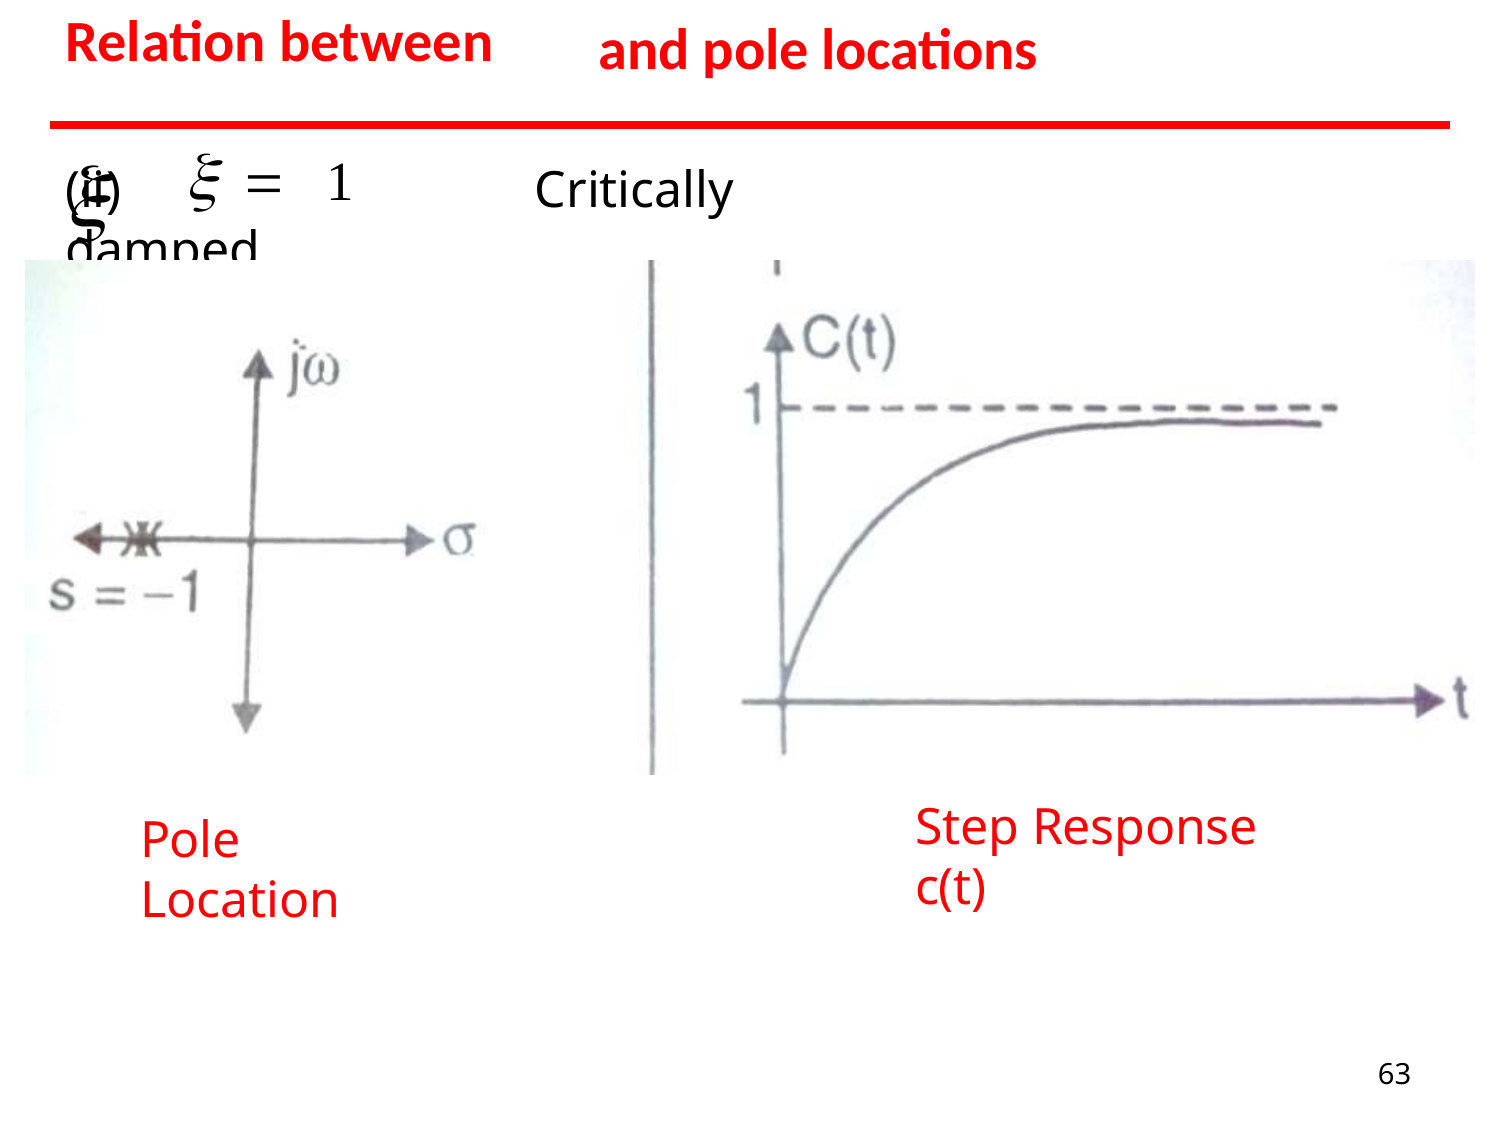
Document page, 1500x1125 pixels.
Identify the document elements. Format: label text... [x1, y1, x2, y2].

text_box Step Response c(t) [912, 792, 1335, 915]
text_box and pole locations [596, 9, 1044, 82]
text_box (ii) Critically damped [62, 155, 914, 260]
text_box [24, 260, 1475, 775]
title Relation between  [62, 0, 563, 253]
text_box Pole Location [137, 805, 435, 928]
text_box 63 [1371, 1052, 1417, 1095]
